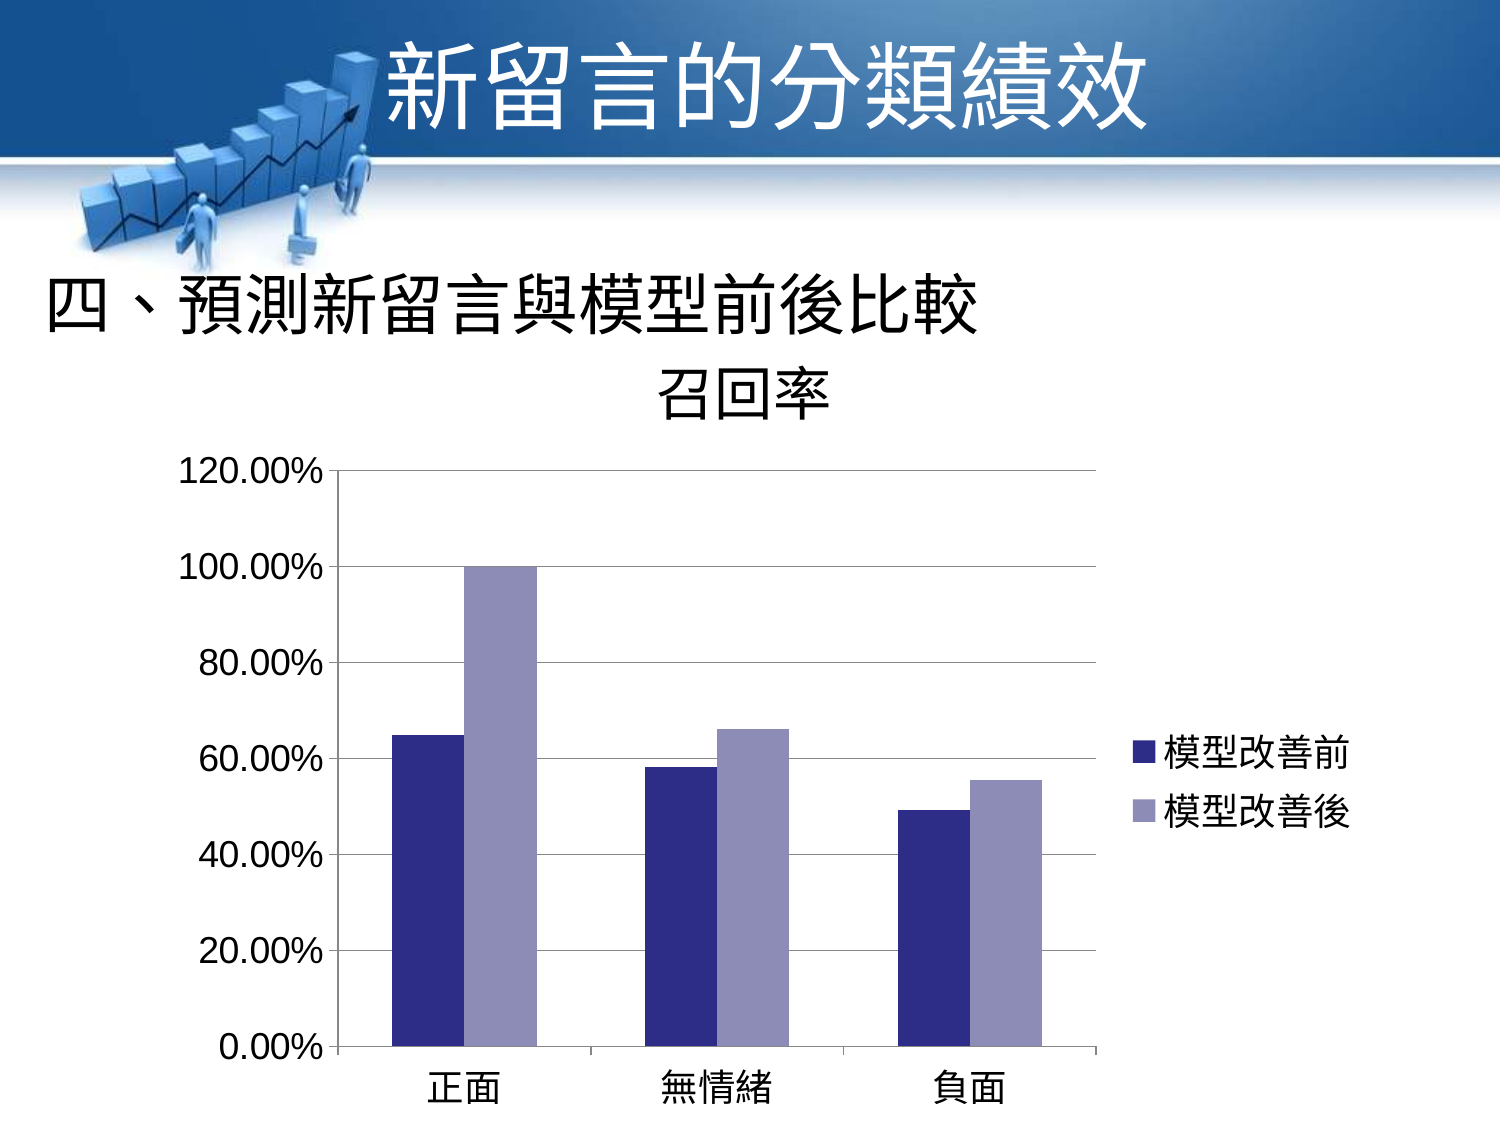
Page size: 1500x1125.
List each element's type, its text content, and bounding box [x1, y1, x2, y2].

text_box 召回率 [641, 349, 847, 434]
picture [0, 0, 1500, 1125]
subtitle 四、預測新留言與模型前後比較 [29, 255, 1483, 799]
text_box 新留言的分類績效 [289, 19, 1247, 149]
chart [153, 435, 1377, 1125]
